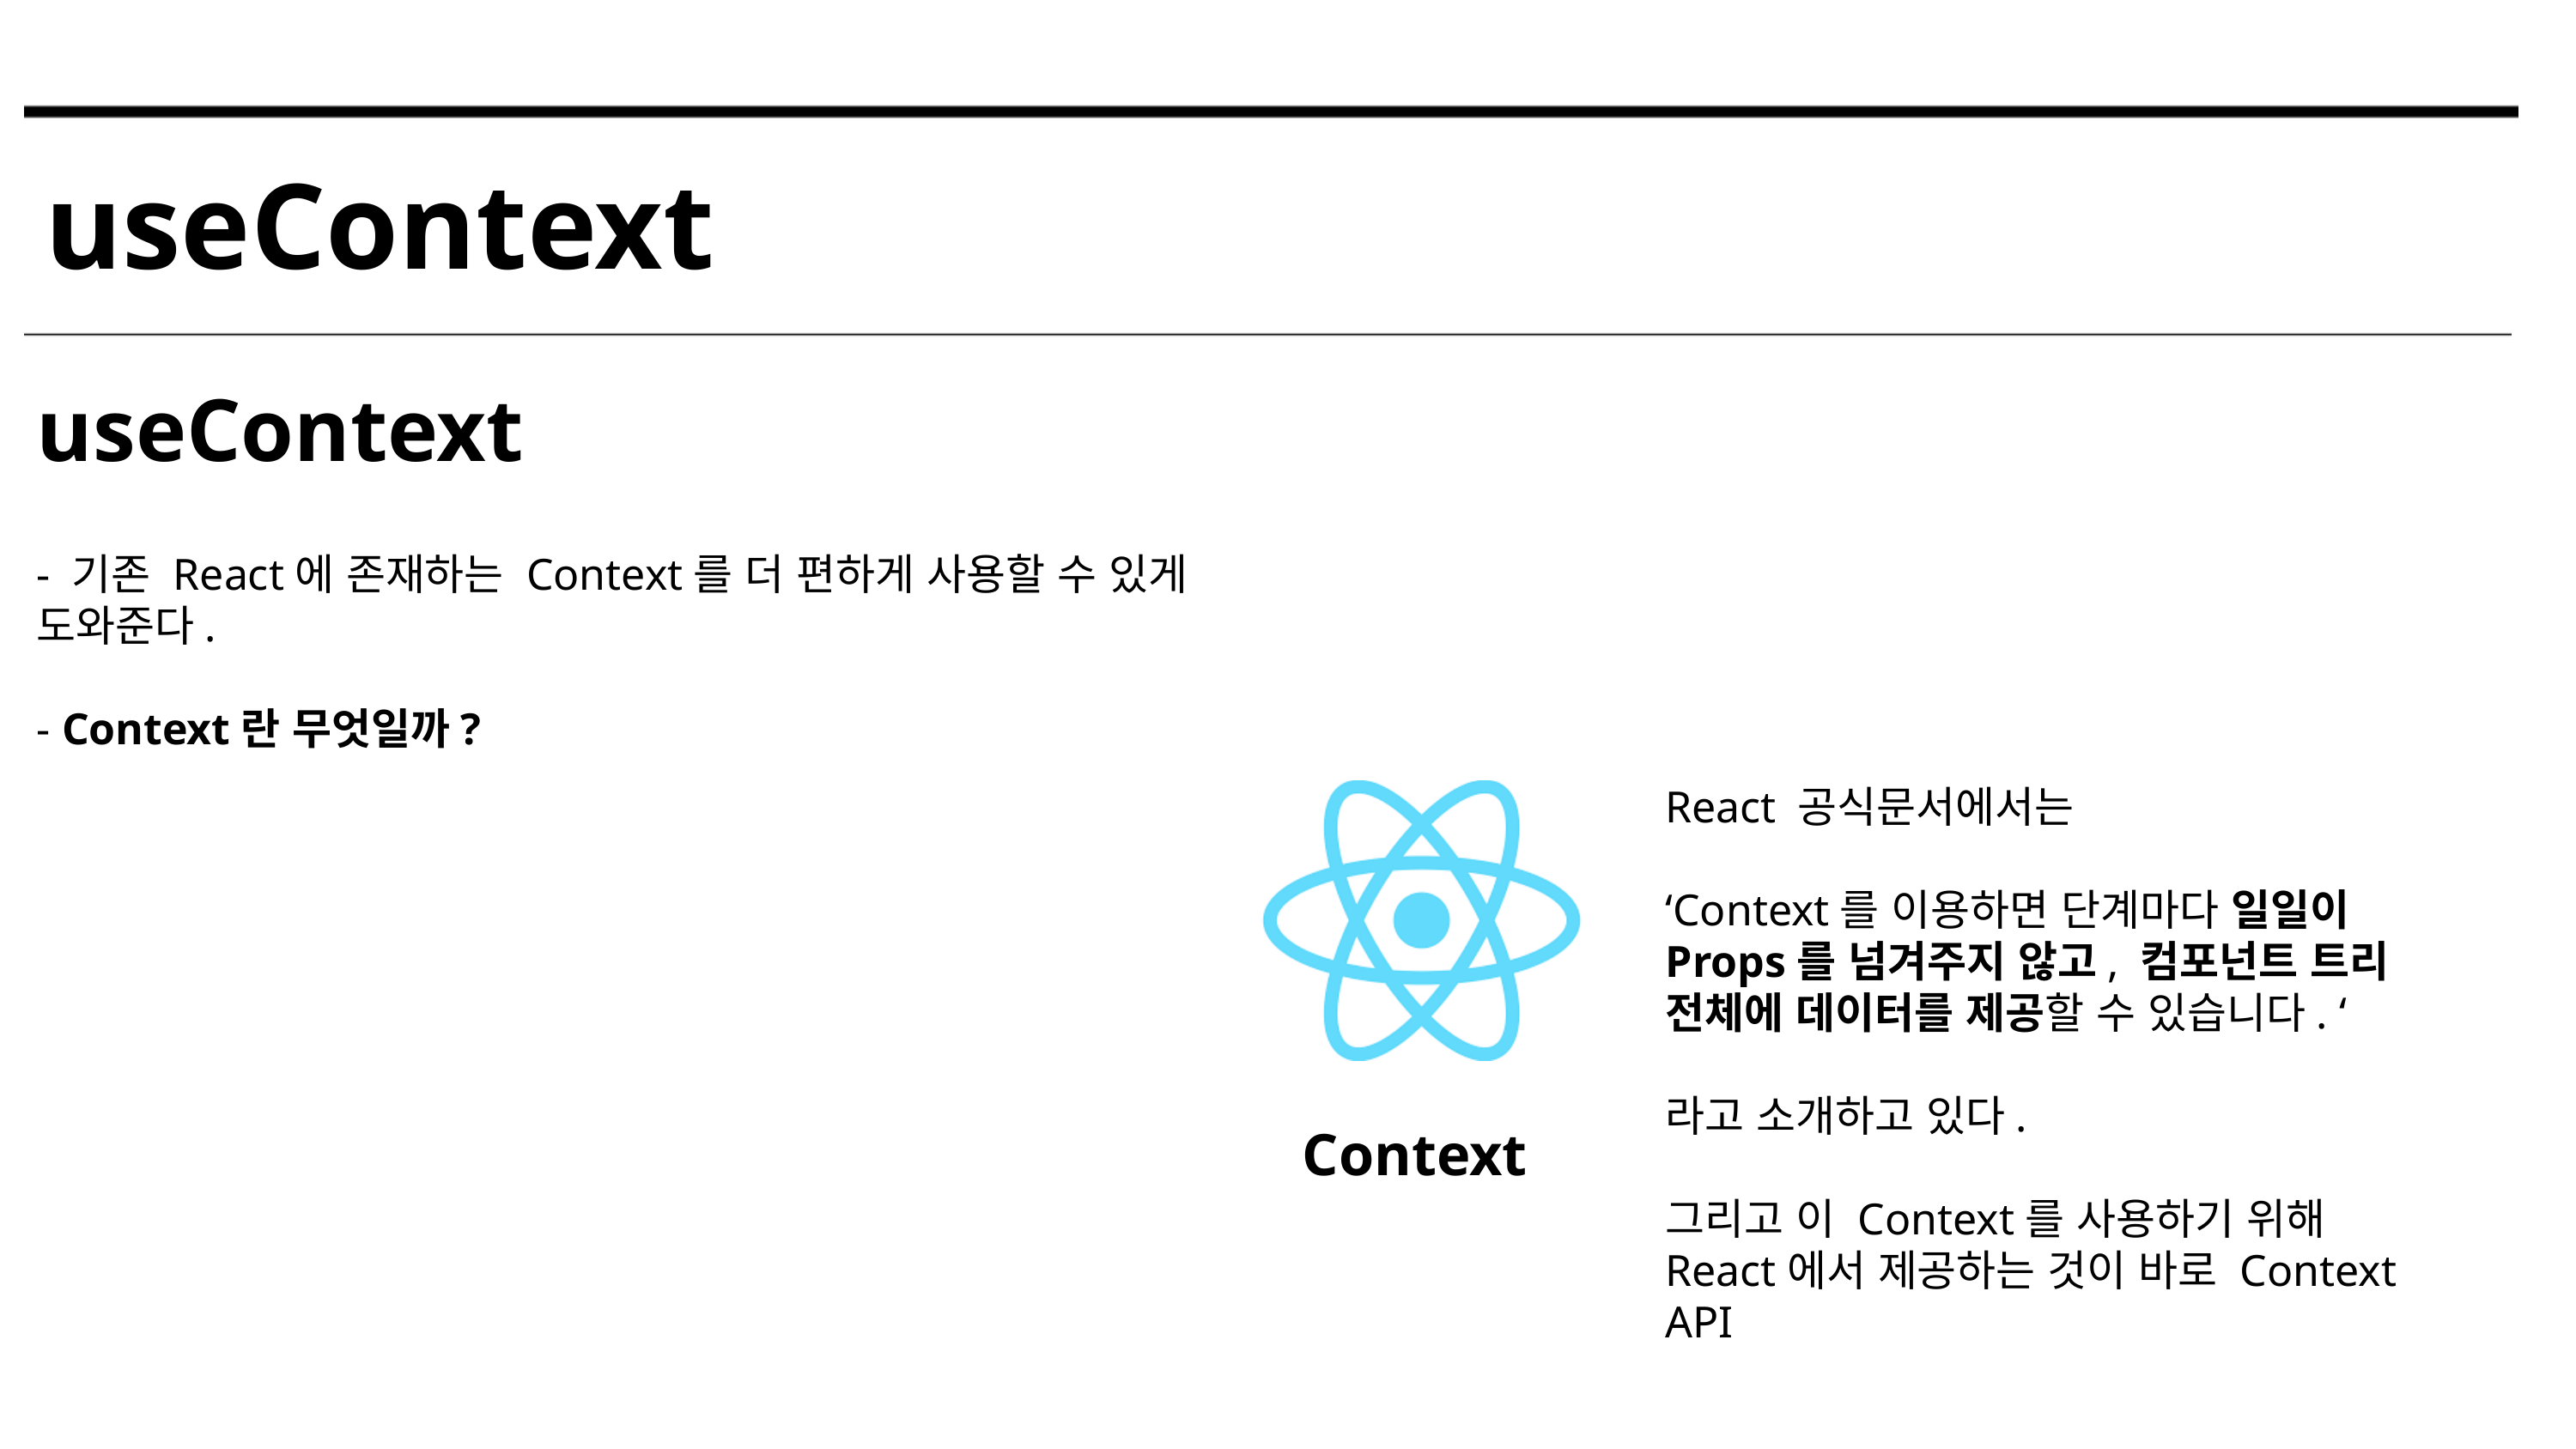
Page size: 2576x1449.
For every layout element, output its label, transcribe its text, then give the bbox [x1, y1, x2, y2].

text_box useContext [32, 144, 1578, 300]
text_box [1062, 780, 1783, 1195]
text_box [23, 89, 2519, 135]
text_box useContext - 기존 React에 존재하는 Context를 더 편하게 사용할 수 있게 도와준다. - Context란 무엇일까? [24, 368, 1321, 828]
text_box React 공식문서에서는 ‘Context를 이용하면 단계마다 일일이 Props를 넘겨주지 않고, 컴포넌트 트리 전체에 데이터를 제공할 수 있습니다. ‘ 라고 소개하고 있다. 그리고 이 Context를 사용하기 위해 React에서 제공하는 것이 바로 Context API [1653, 773, 2455, 1404]
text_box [24, 331, 2512, 338]
